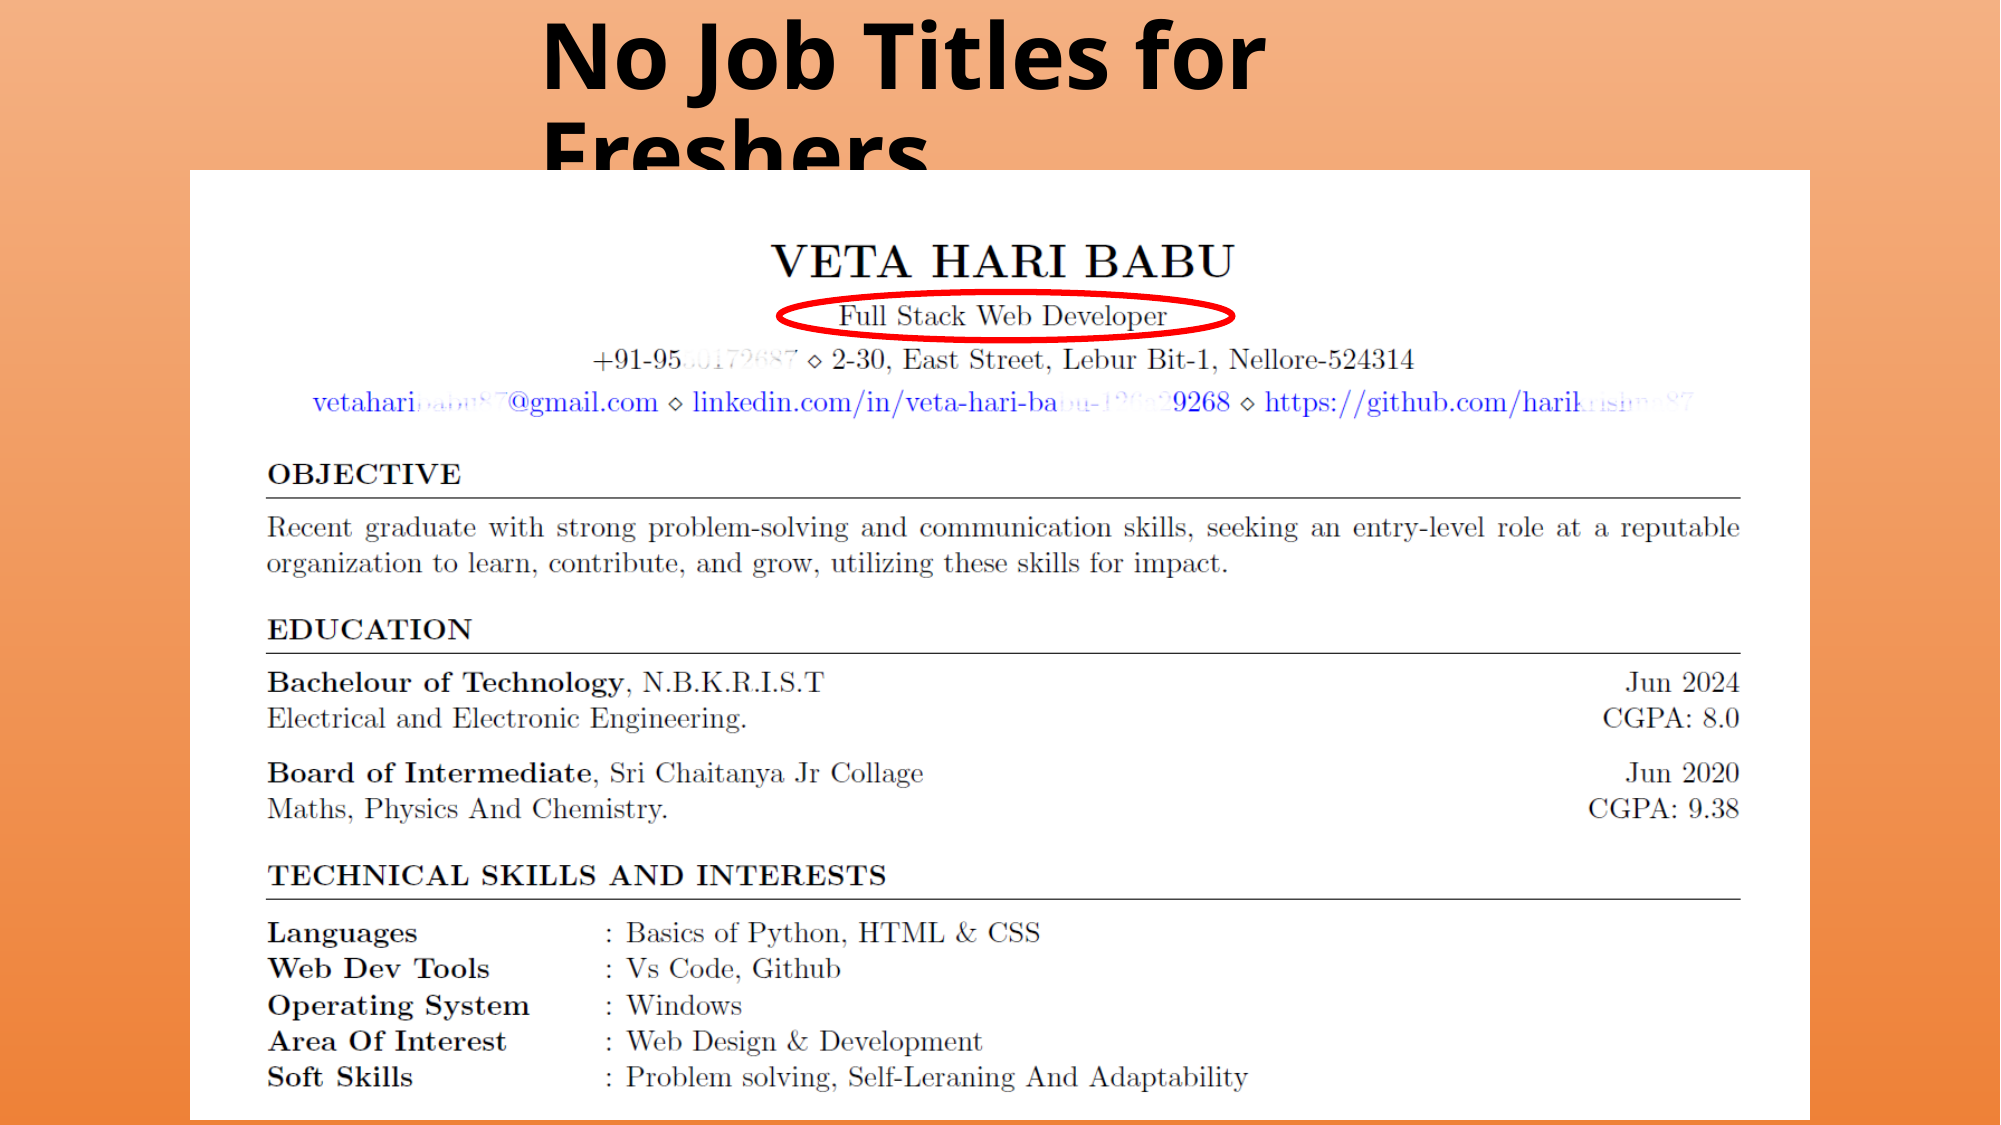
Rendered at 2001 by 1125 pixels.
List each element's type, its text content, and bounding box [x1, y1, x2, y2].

picture [190, 170, 1810, 1120]
title No Job Titles for Freshers [524, 0, 1476, 170]
